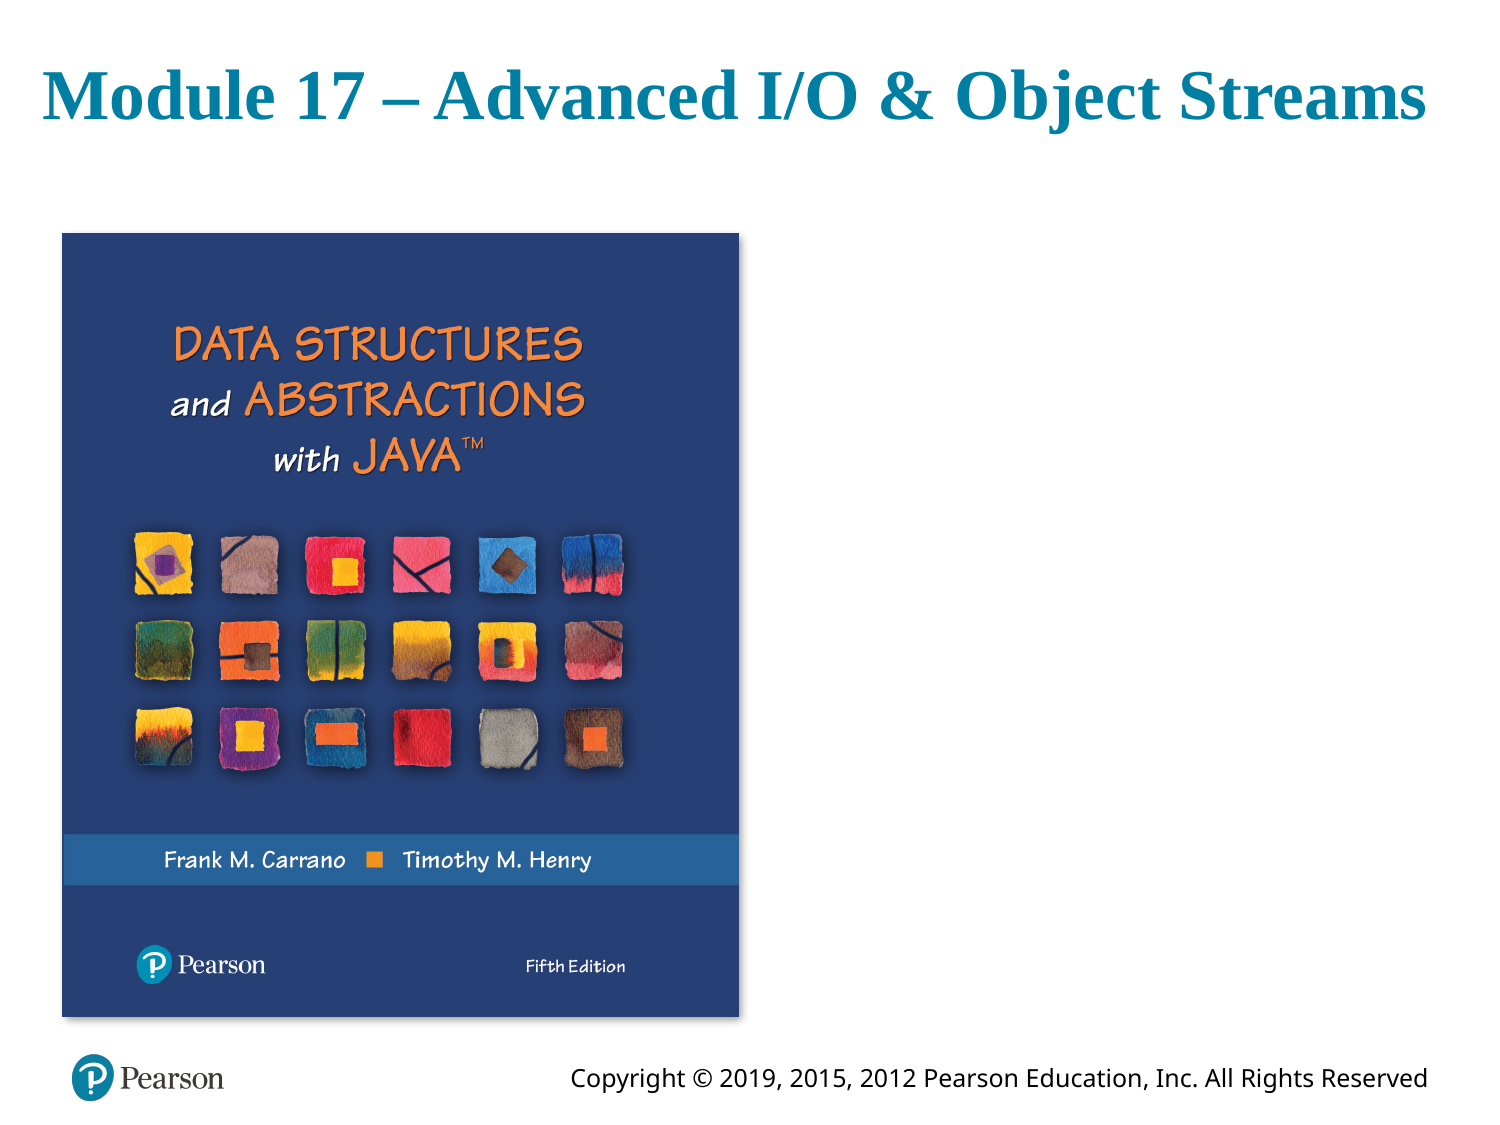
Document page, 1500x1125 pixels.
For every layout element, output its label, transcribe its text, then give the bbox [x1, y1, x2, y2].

picture [72, 1054, 88, 1070]
picture [61, 232, 740, 1017]
title Module 17 – Advanced I/O & Object Streams [41, 25, 1440, 135]
picture [72, 1087, 83, 1101]
picture [80, 1063, 106, 1088]
picture [98, 1054, 224, 1101]
